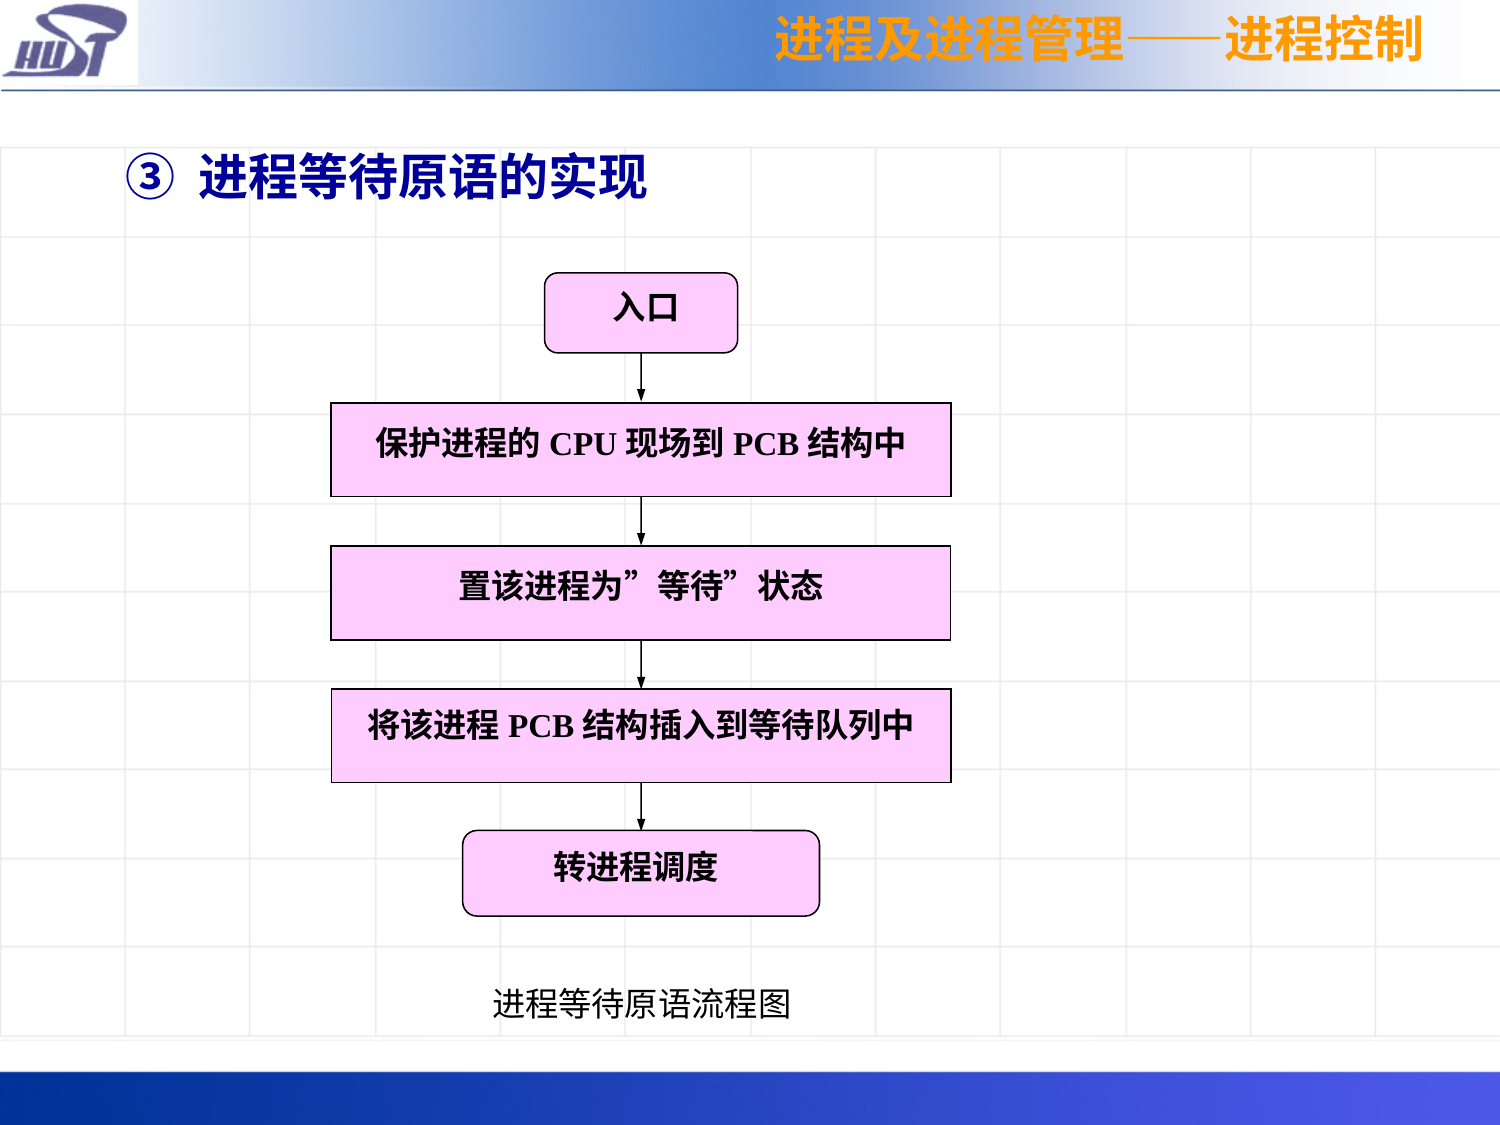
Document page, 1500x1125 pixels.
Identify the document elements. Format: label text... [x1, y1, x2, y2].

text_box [331, 272, 951, 940]
text_box 进程及进程管理——进程控制 [62, 6, 1440, 76]
picture [0, 0, 1500, 1125]
text_box ③ 进程等待原语的实现 [110, 126, 747, 213]
text_box 进程等待原语流程图 [477, 967, 831, 1031]
